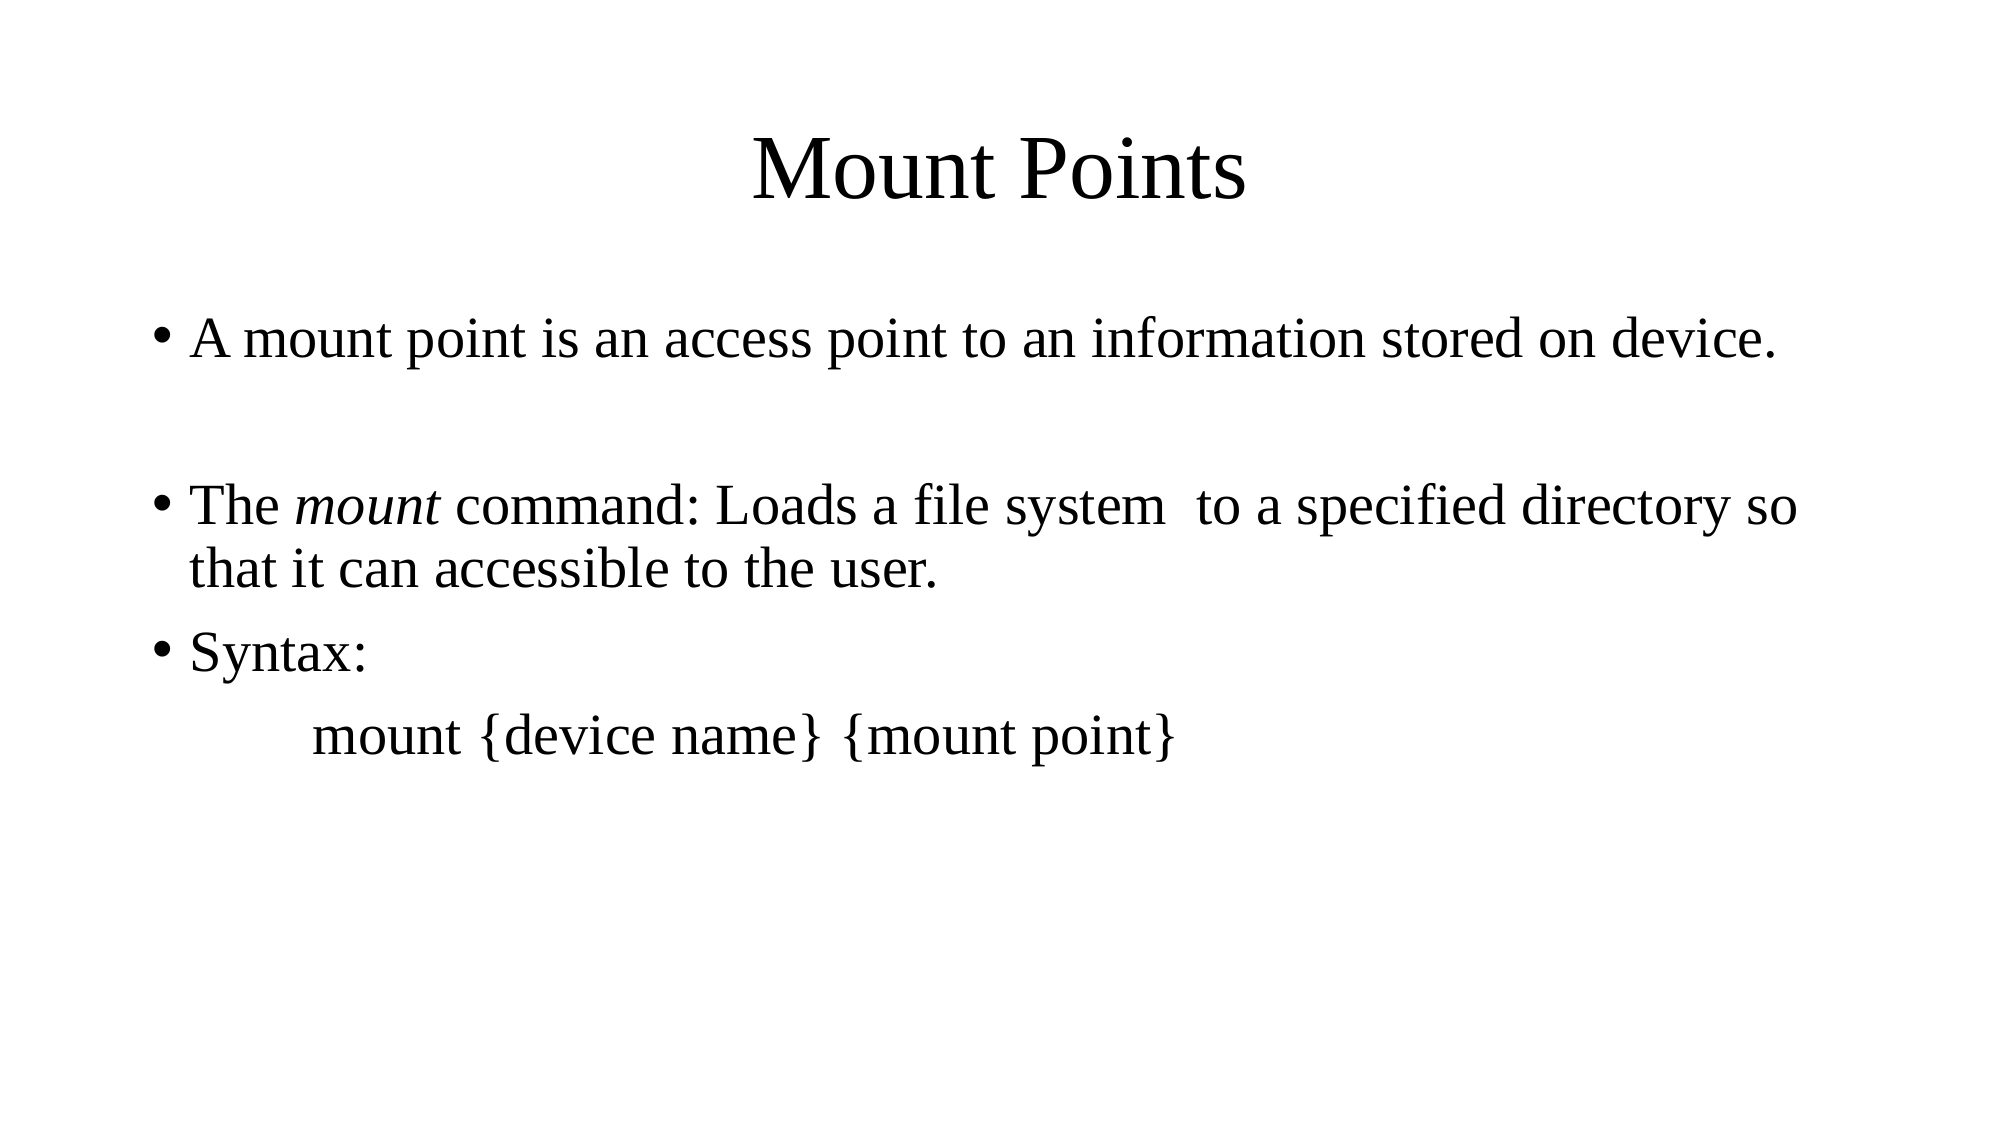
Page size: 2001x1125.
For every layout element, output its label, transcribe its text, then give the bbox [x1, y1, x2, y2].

list A mount point is an access point to an information stored on device. The mount command: Loads a file system to a specified directory so that it can accessible to the user. Syntax: mount {device name} {mount point} [137, 299, 1863, 1014]
title Mount Points [137, 59, 1863, 278]
